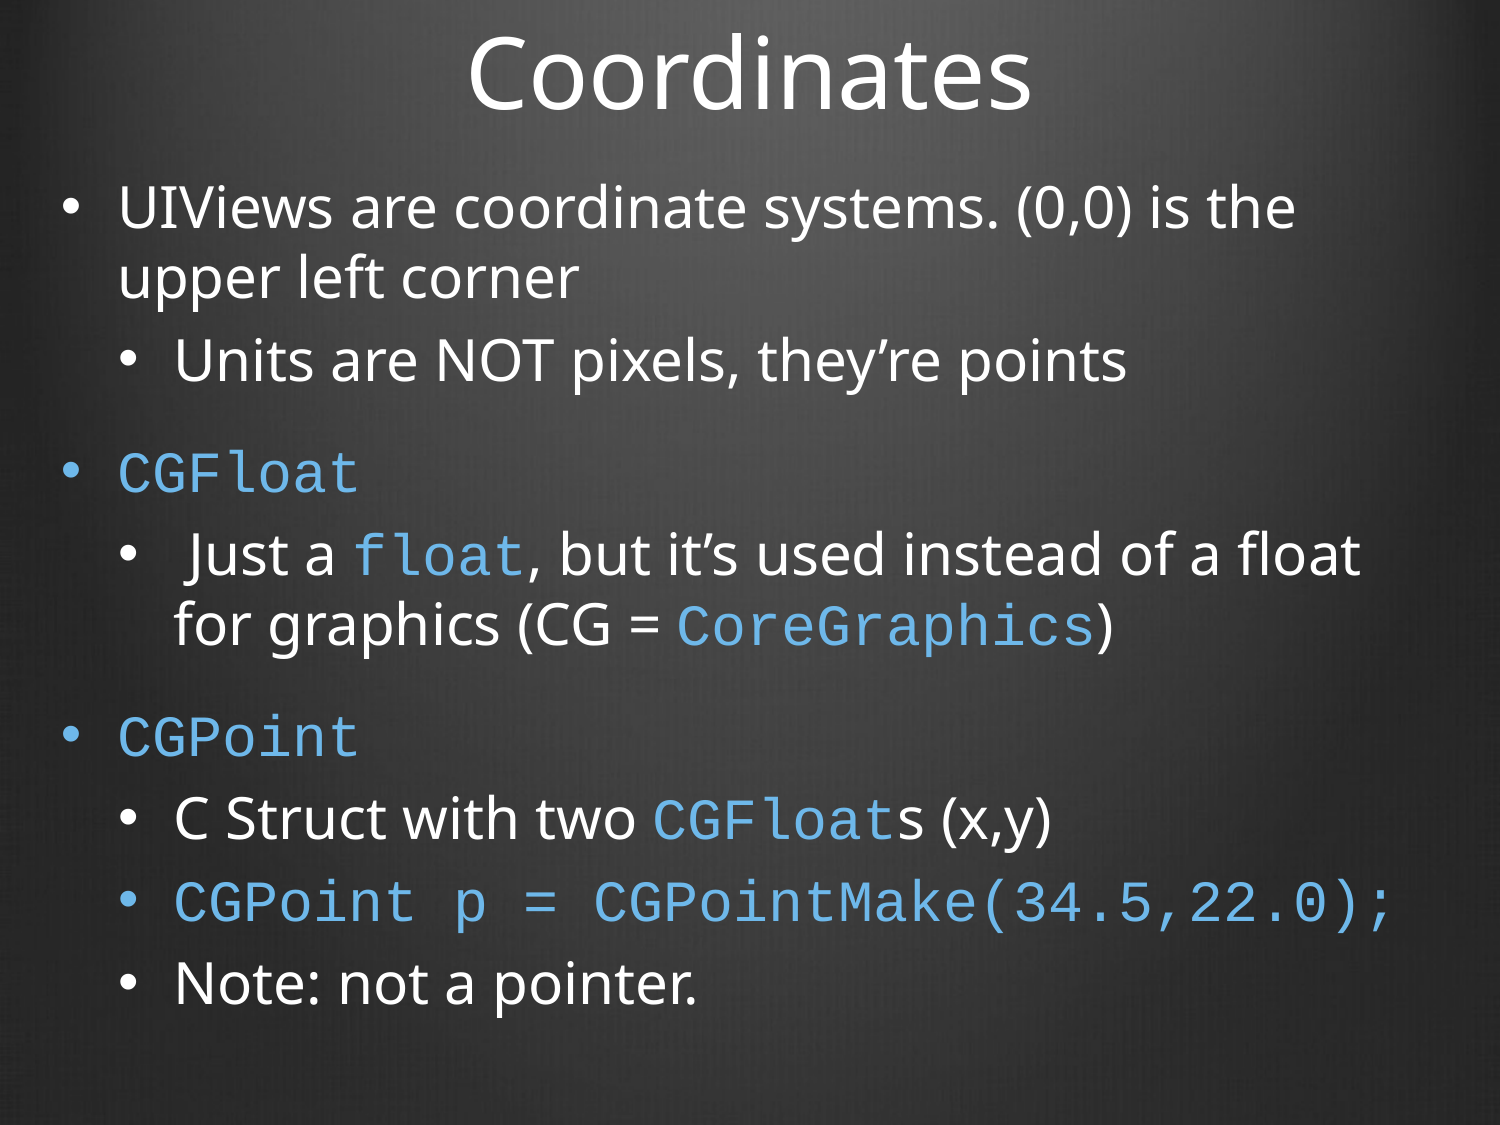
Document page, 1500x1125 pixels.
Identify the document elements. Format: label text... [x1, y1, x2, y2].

list UIViews are coordinate systems. (0,0) is the upper left corner Units are NOT pixels, they’re points CGFloat Just a float, but it’s used instead of a float for graphics (CG = CoreGraphics) CGPoint C Struct with two CGFloats (x,y) CGPoint p = CGPointMake(34.5,22.0); Note: not a pointer. [45, 162, 1467, 1105]
title Coordinates [112, 0, 1388, 140]
